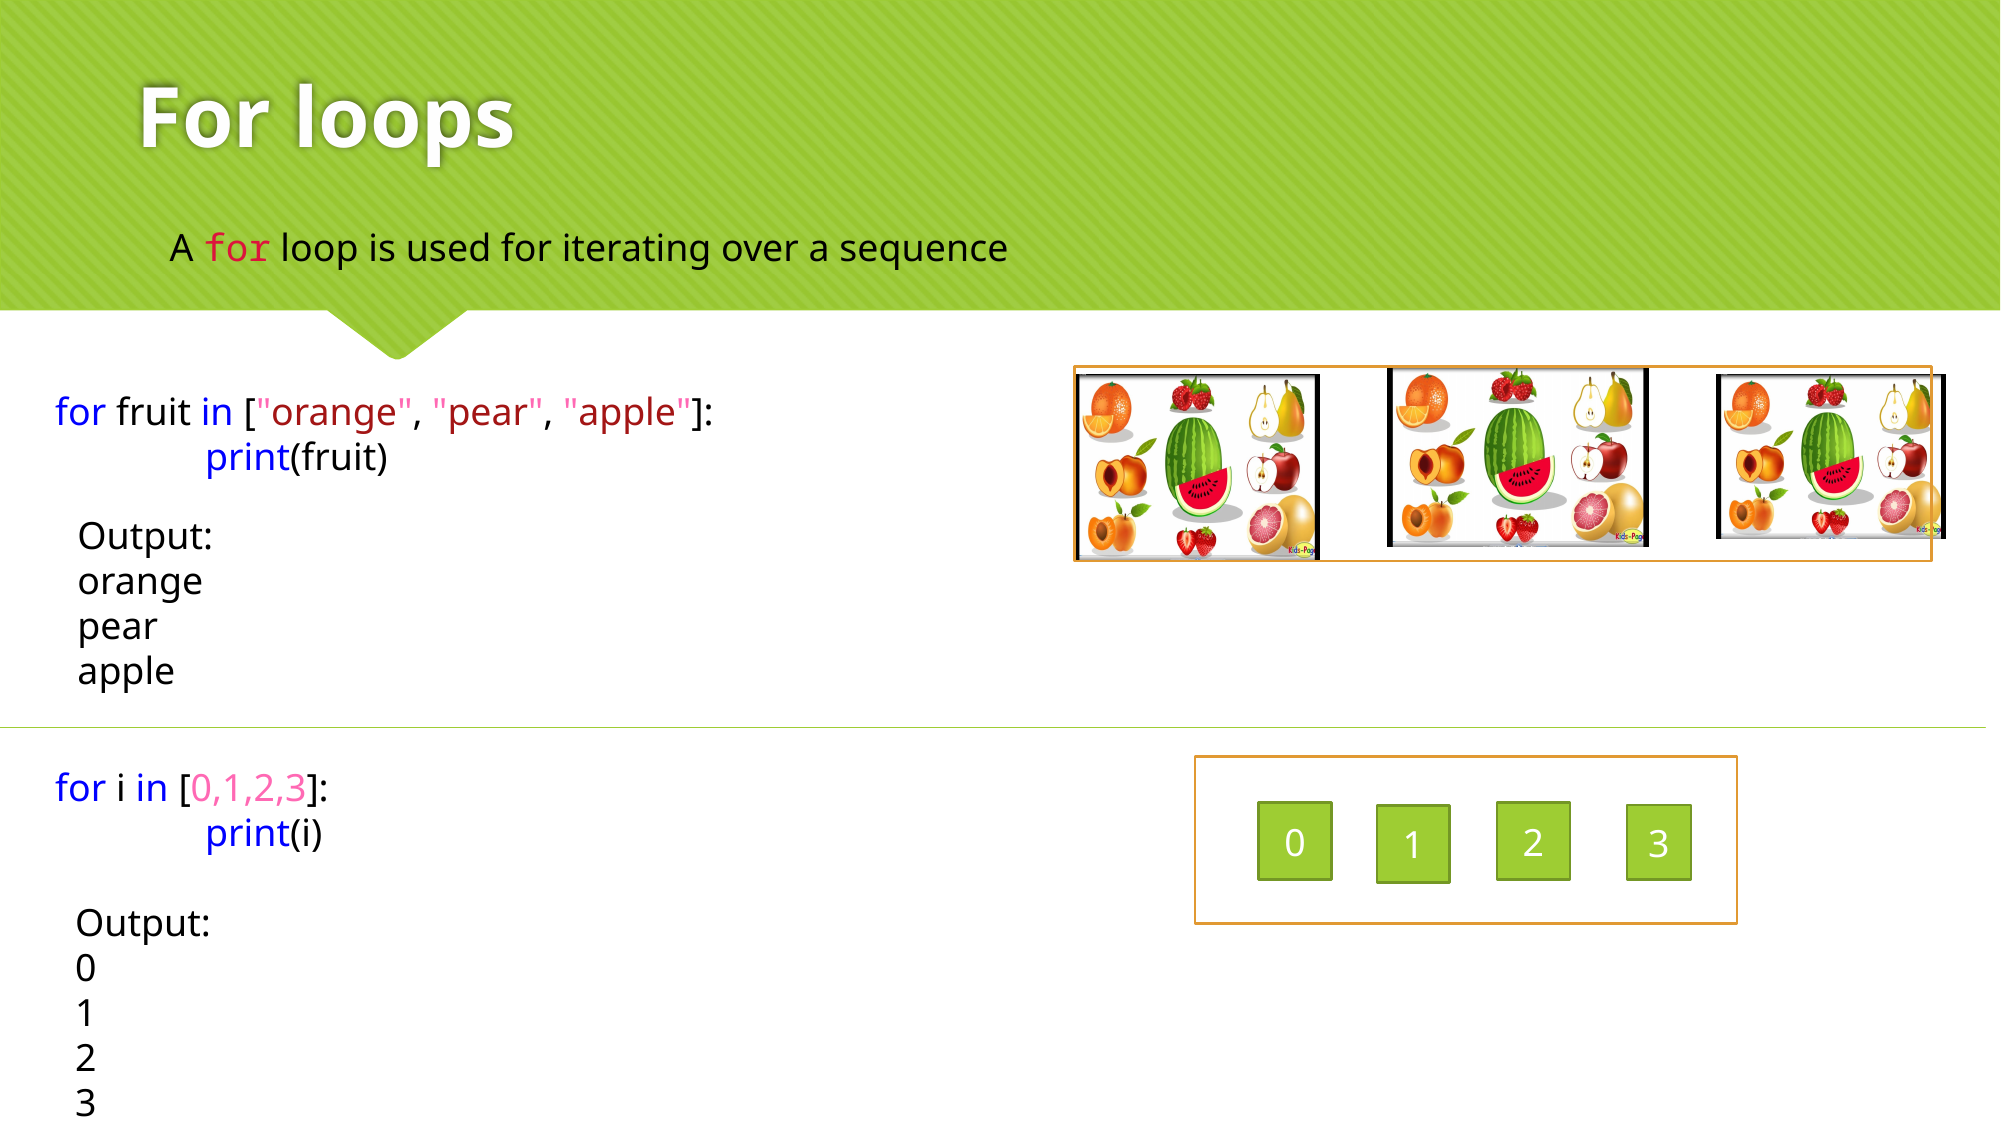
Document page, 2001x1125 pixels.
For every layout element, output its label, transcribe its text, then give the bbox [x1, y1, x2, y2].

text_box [1194, 756, 1738, 924]
title For loops [121, 12, 1002, 172]
text_box Output: orange pear apple [62, 504, 229, 699]
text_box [1074, 366, 1947, 562]
text_box A for loop is used for iterating over a sequence [154, 216, 1025, 277]
text_box for i in [0,1,2,3]: print(i) [40, 756, 1041, 862]
text_box for fruit in ["orange", "pear", "apple"]: print(fruit) [40, 380, 1041, 486]
text_box Output: 0 1 2 3 [60, 891, 226, 1125]
